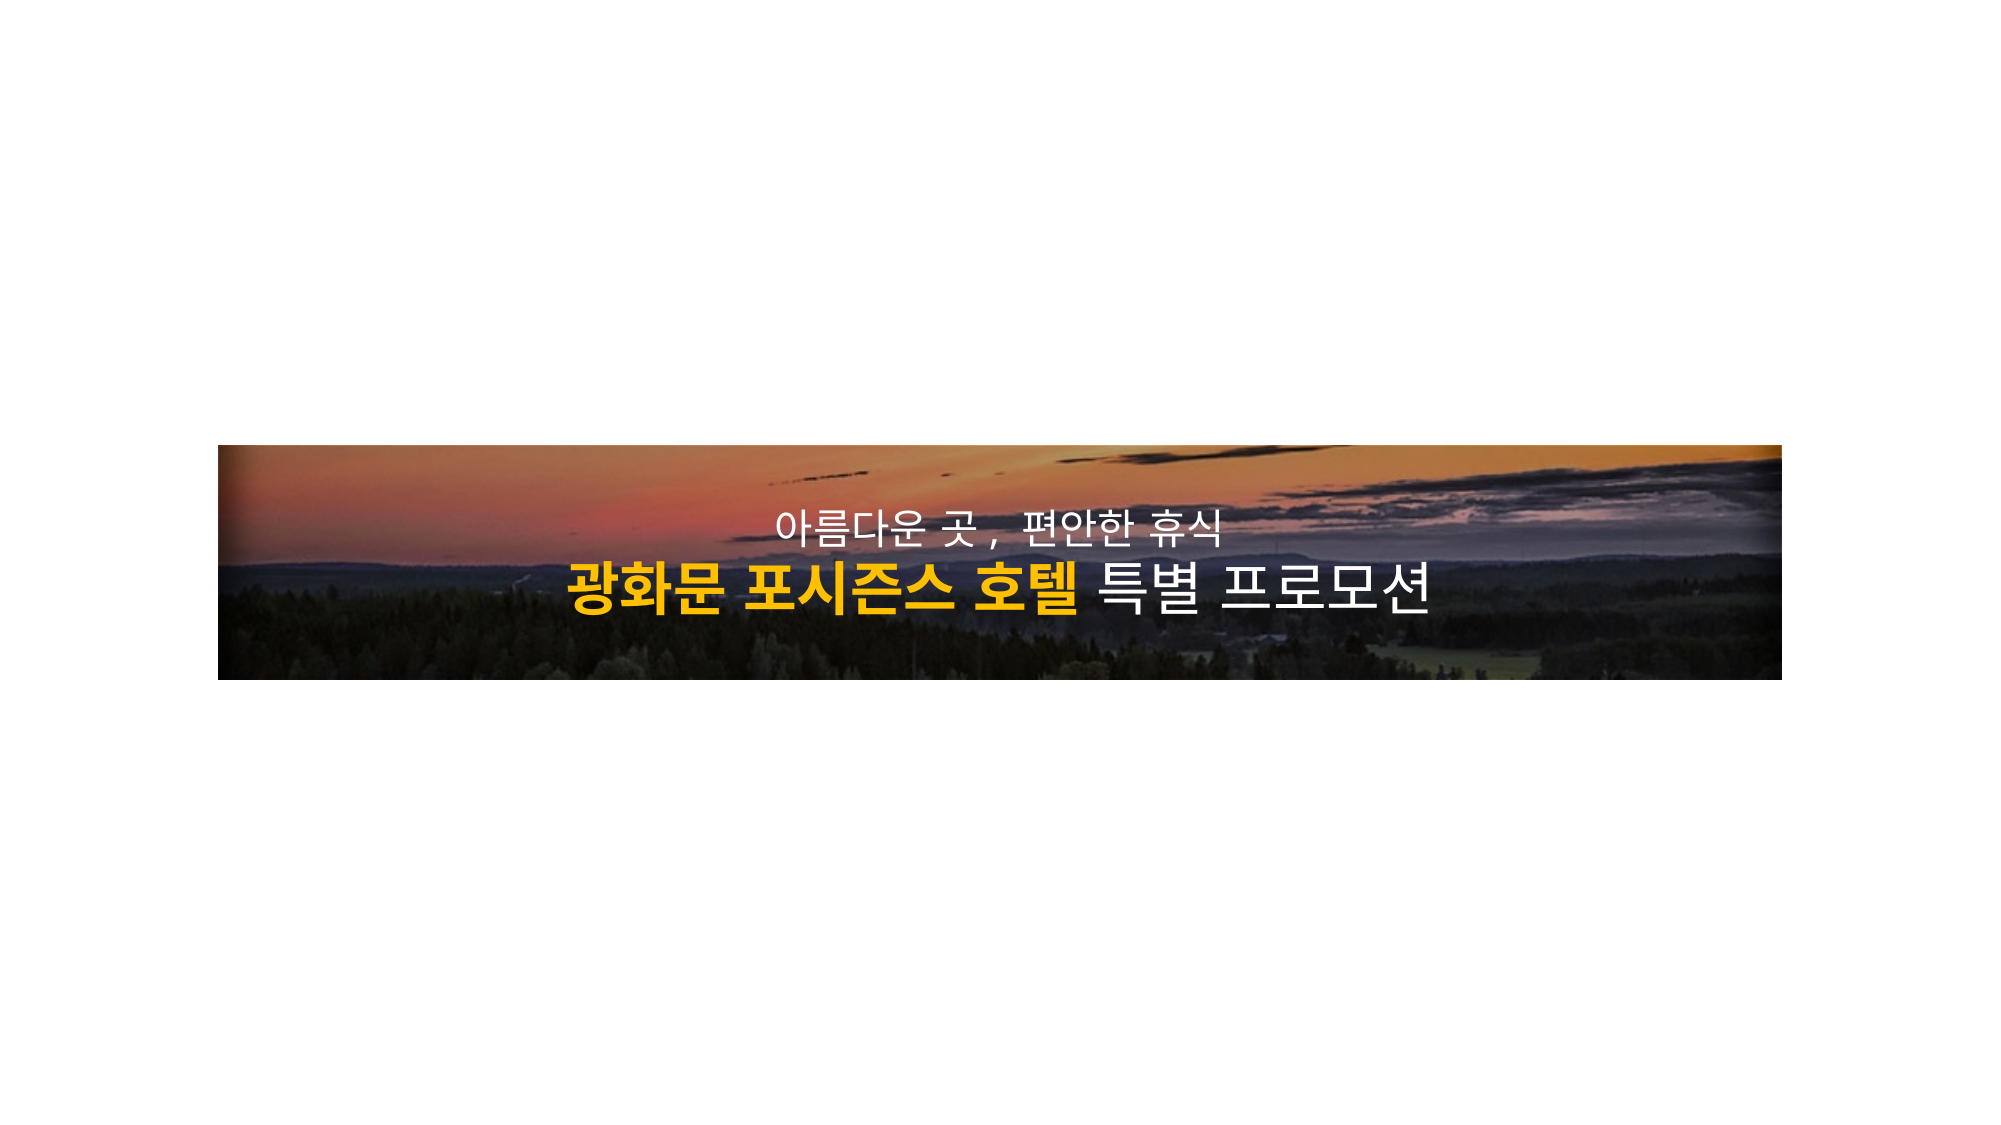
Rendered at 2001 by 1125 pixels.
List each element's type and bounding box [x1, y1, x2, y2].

picture [218, 445, 1782, 680]
